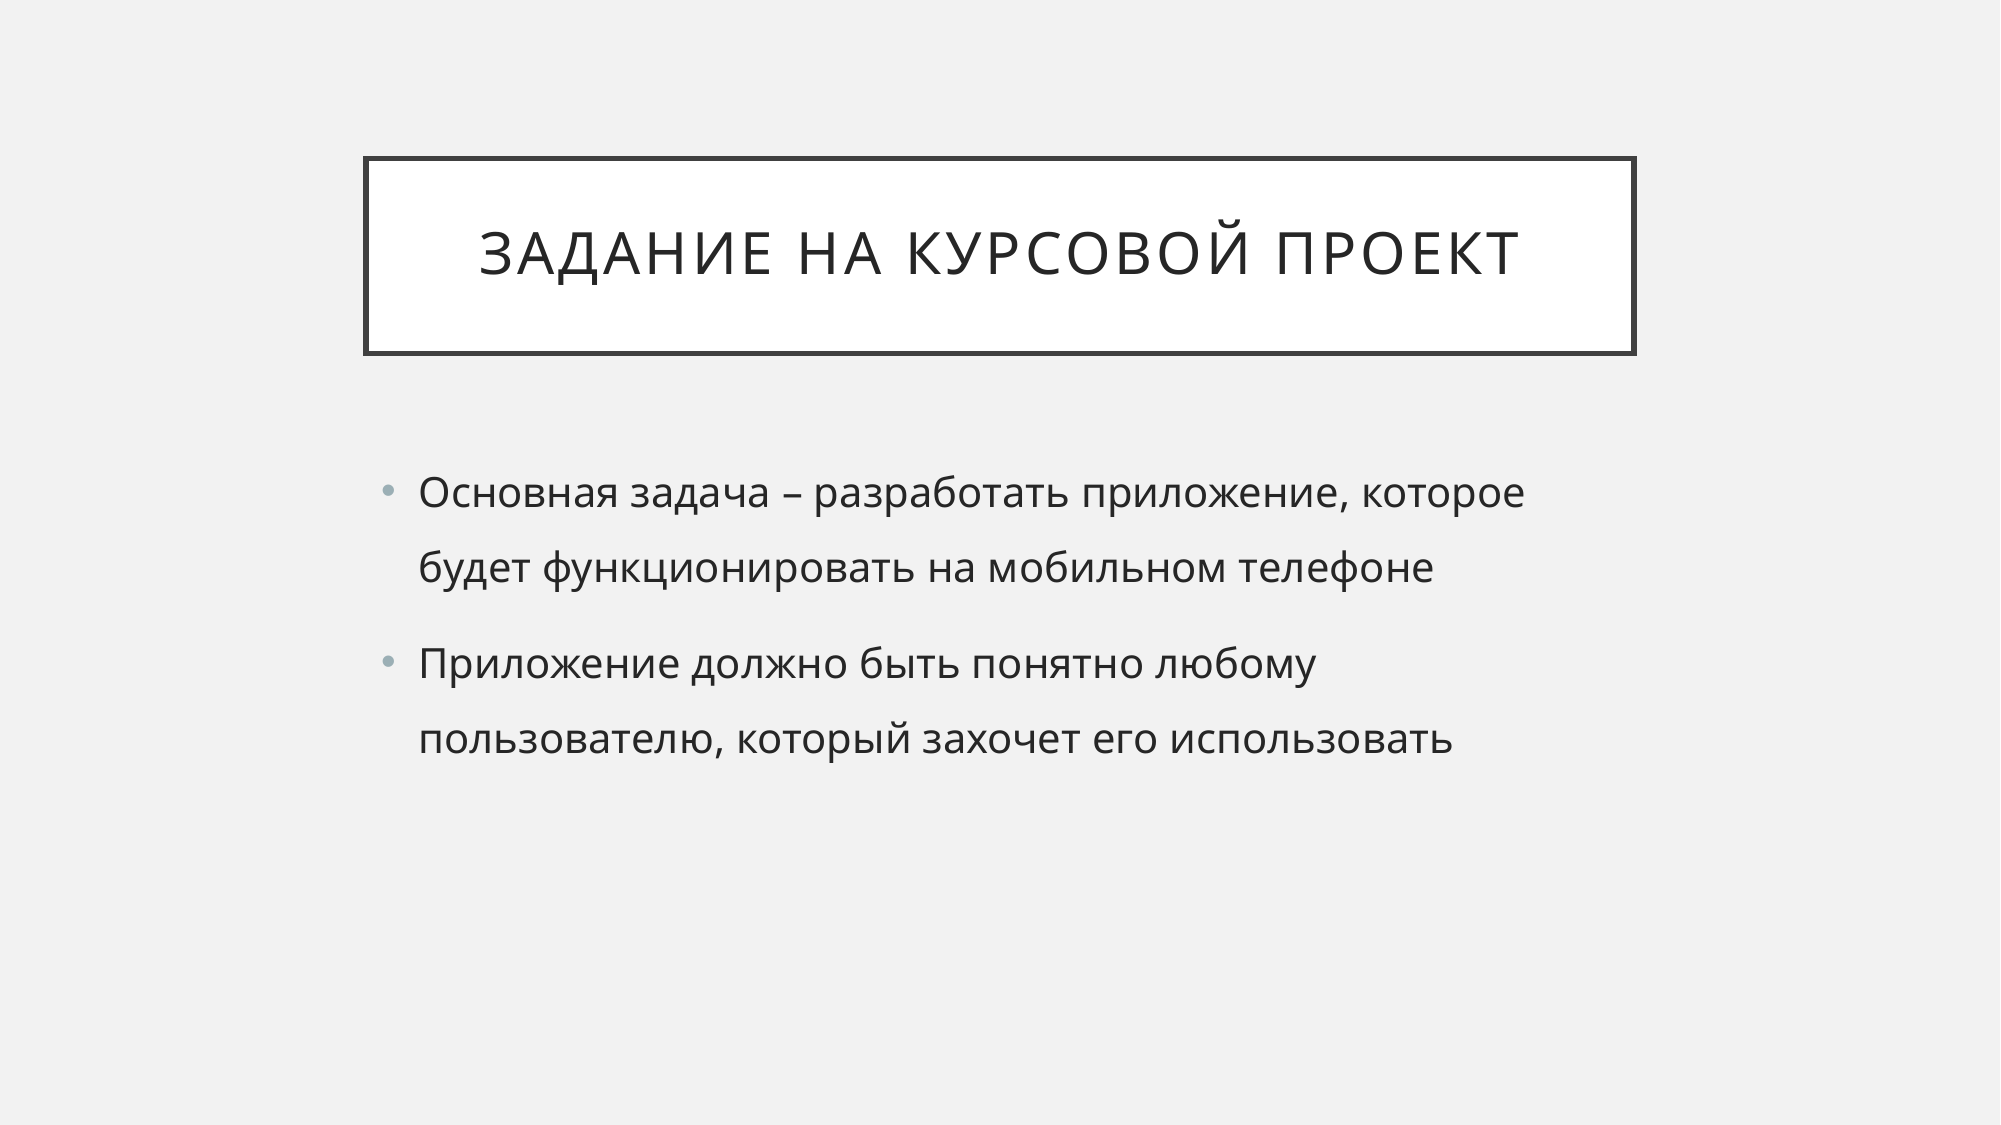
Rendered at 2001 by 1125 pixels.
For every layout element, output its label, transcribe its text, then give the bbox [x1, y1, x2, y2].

list Основная задача – разработать приложение, которое будет функционировать на мобильном телефоне Приложение должно быть понятно любому пользователю, который захочет его использовать [366, 432, 1634, 942]
title Задание на курсовой проект [363, 156, 1637, 356]
